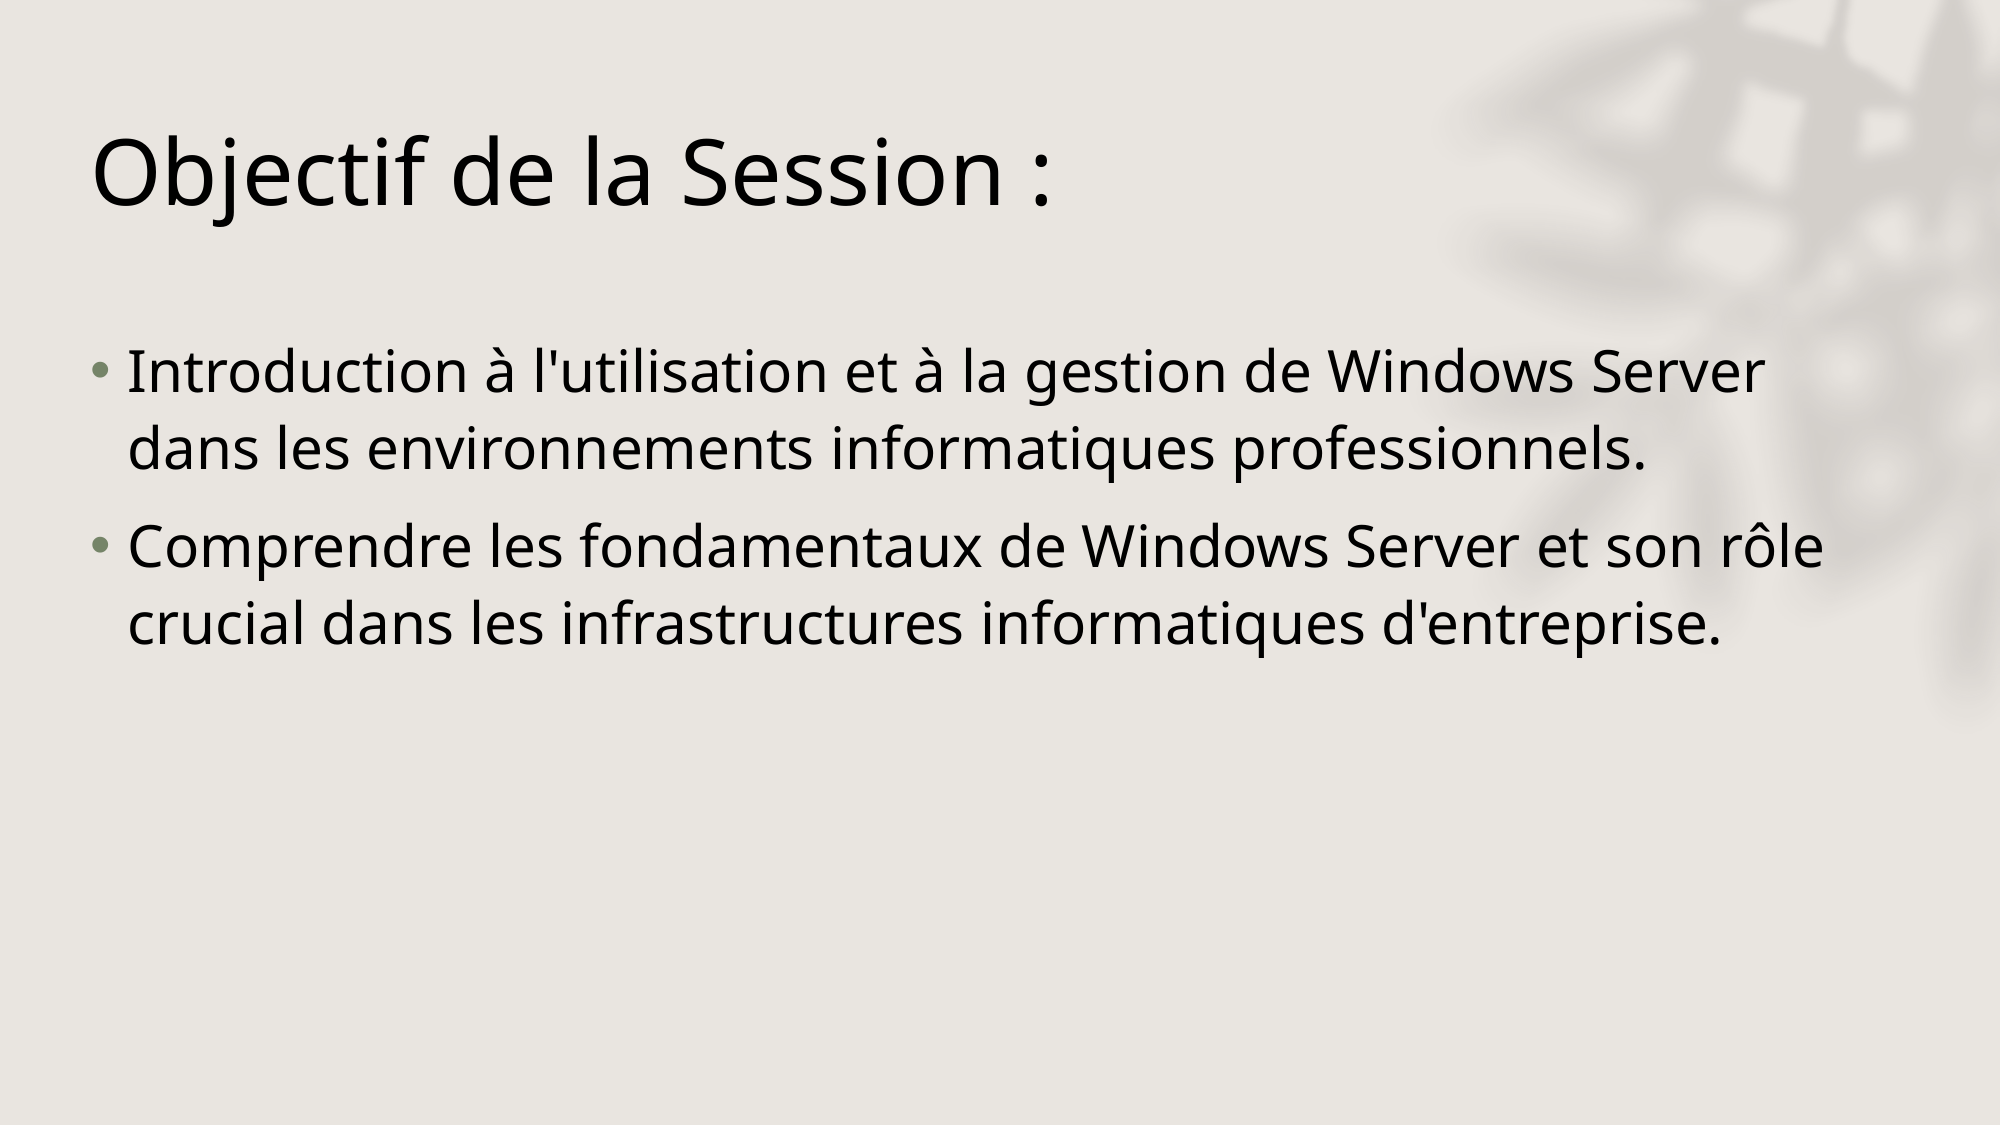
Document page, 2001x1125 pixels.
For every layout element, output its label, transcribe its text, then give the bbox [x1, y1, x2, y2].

list Introduction à l'utilisation et à la gestion de Windows Server dans les environnements informatiques professionnels. Comprendre les fondamentaux de Windows Server et son rôle crucial dans les infrastructures informatiques d'entreprise. [75, 319, 1925, 1009]
title Objectif de la Session : [75, 60, 1863, 278]
